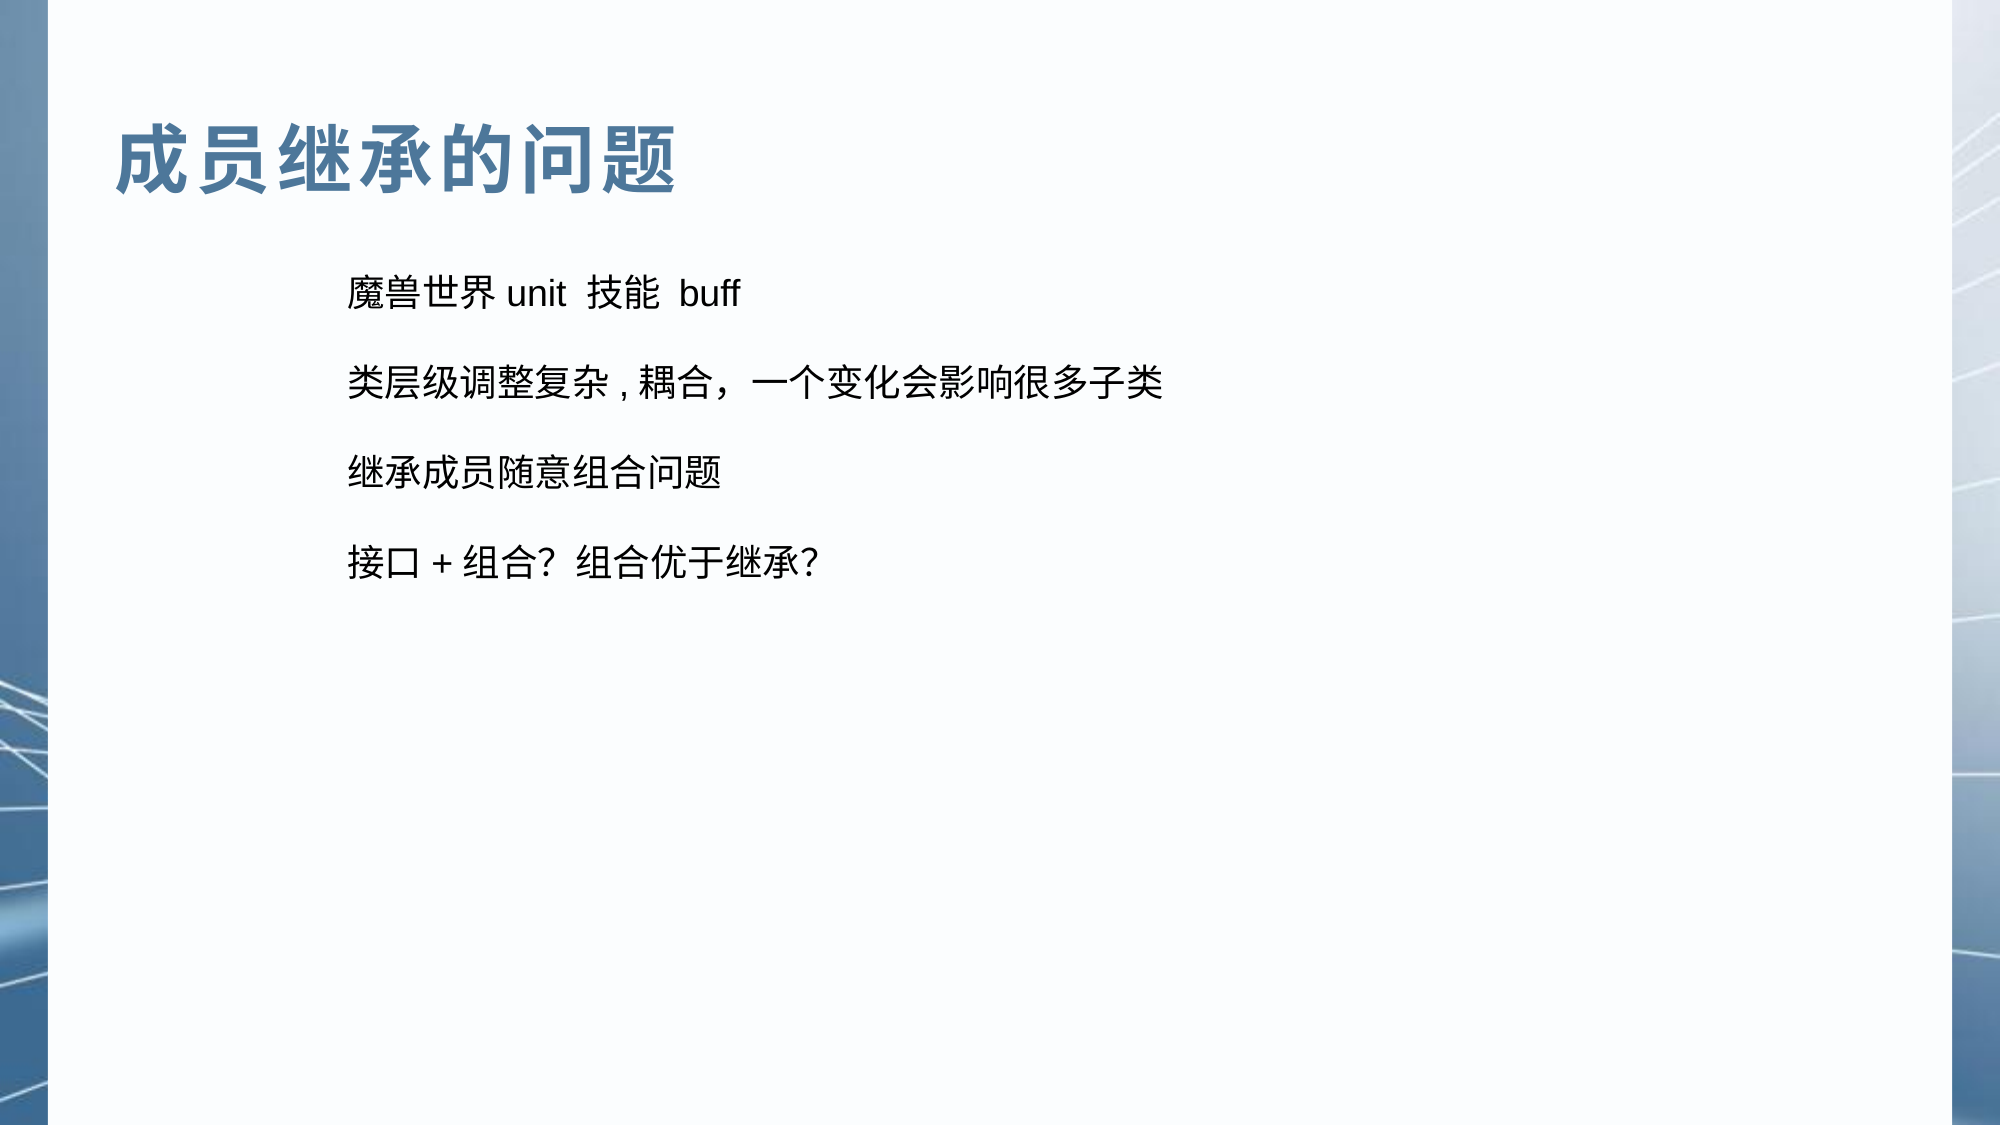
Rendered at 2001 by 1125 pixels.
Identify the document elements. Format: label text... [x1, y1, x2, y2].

text_box 成员继承的问题 [99, 99, 1942, 216]
text_box 魔兽世界unit 技能 buff 类层级调整复杂,耦合，一个变化会影响很多子类 继承成员随意组合问题 接口+组合？组合优于继承？ [332, 261, 1307, 592]
picture [0, 0, 47, 1125]
picture [1953, 0, 2000, 1125]
